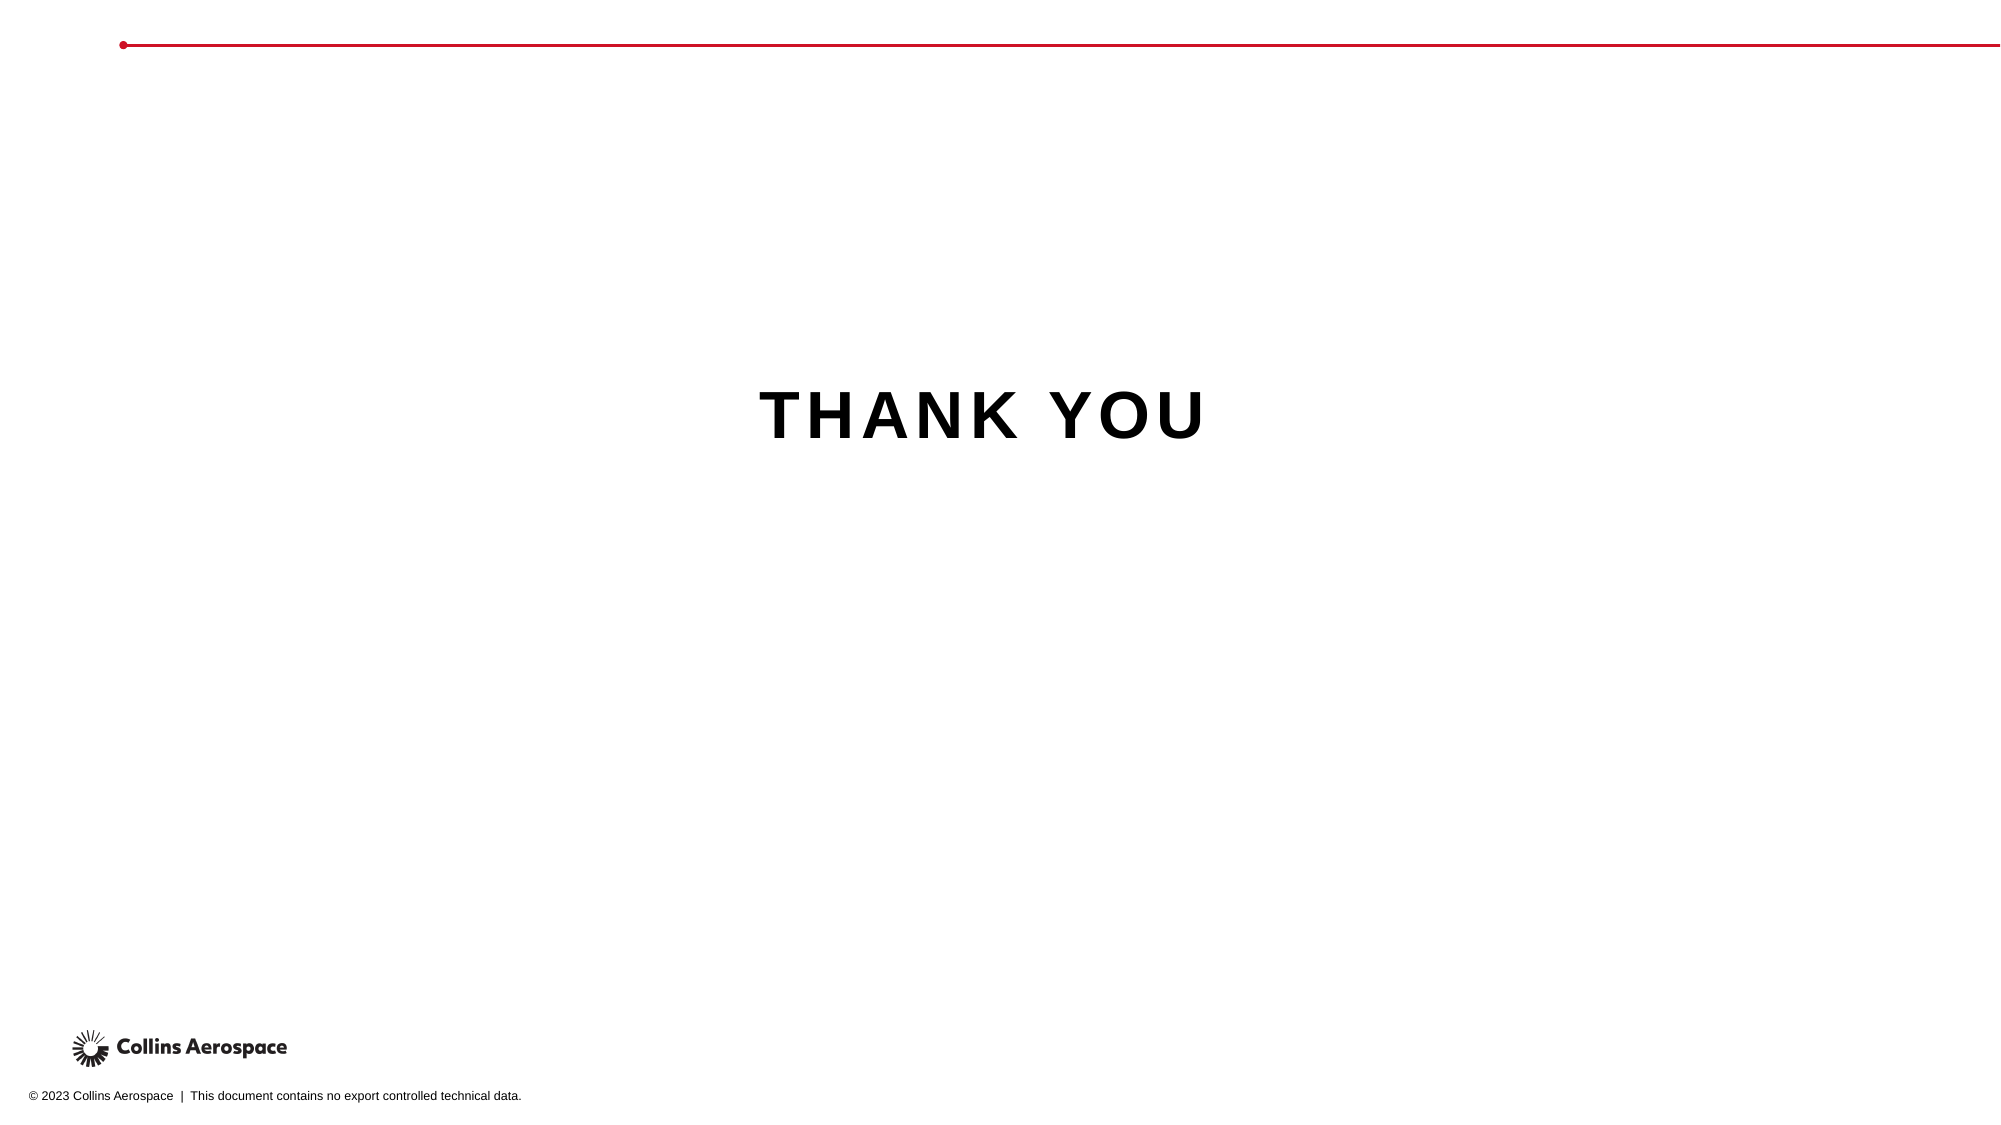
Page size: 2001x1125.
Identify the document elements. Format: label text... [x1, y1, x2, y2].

picture [72, 1030, 287, 1067]
title THANK YOU [381, 387, 1585, 466]
footer © 2023 Collins Aerospace | This document contains no export controlled technical data. [13, 1080, 1667, 1125]
